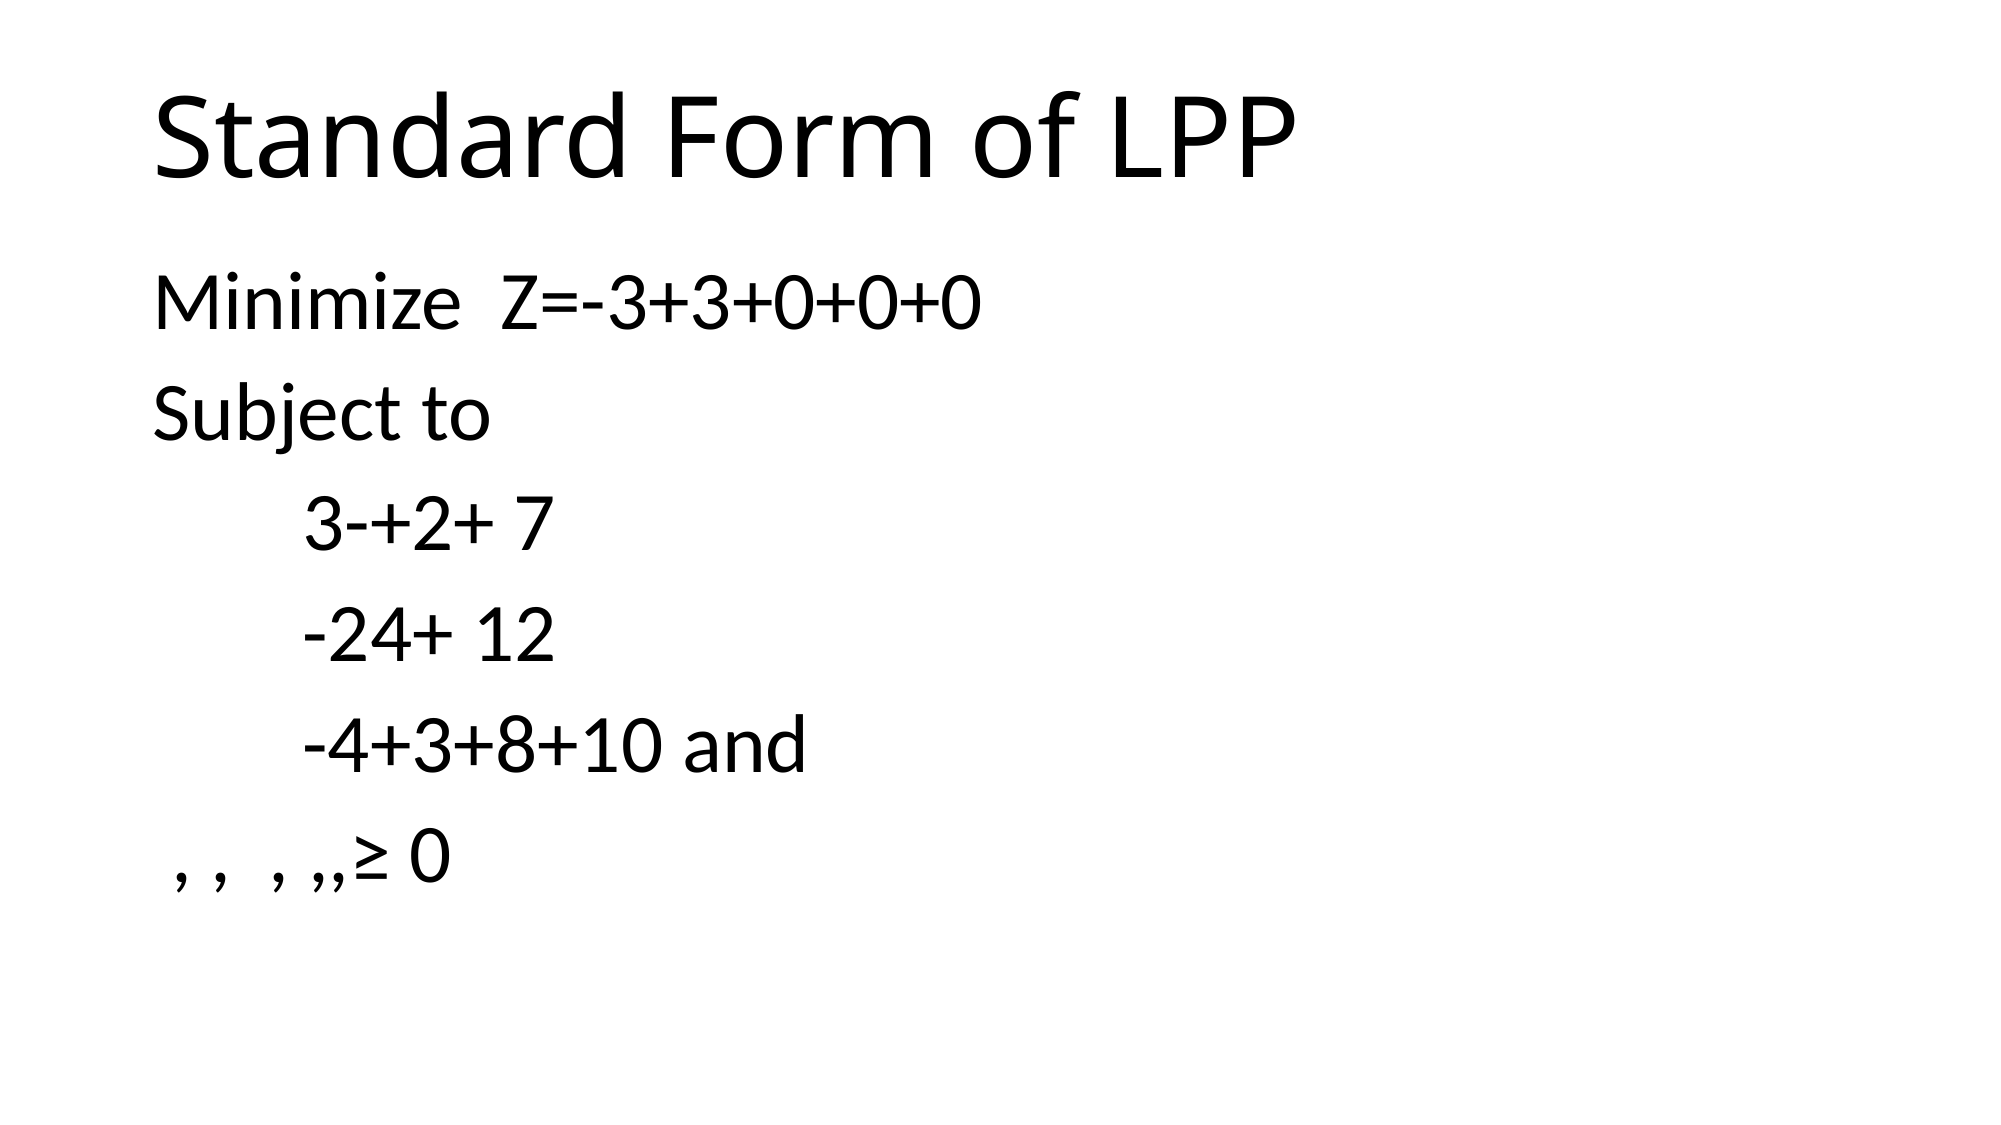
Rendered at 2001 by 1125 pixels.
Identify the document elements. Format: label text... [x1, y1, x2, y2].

title Standard Form of LPP [137, 32, 1863, 250]
